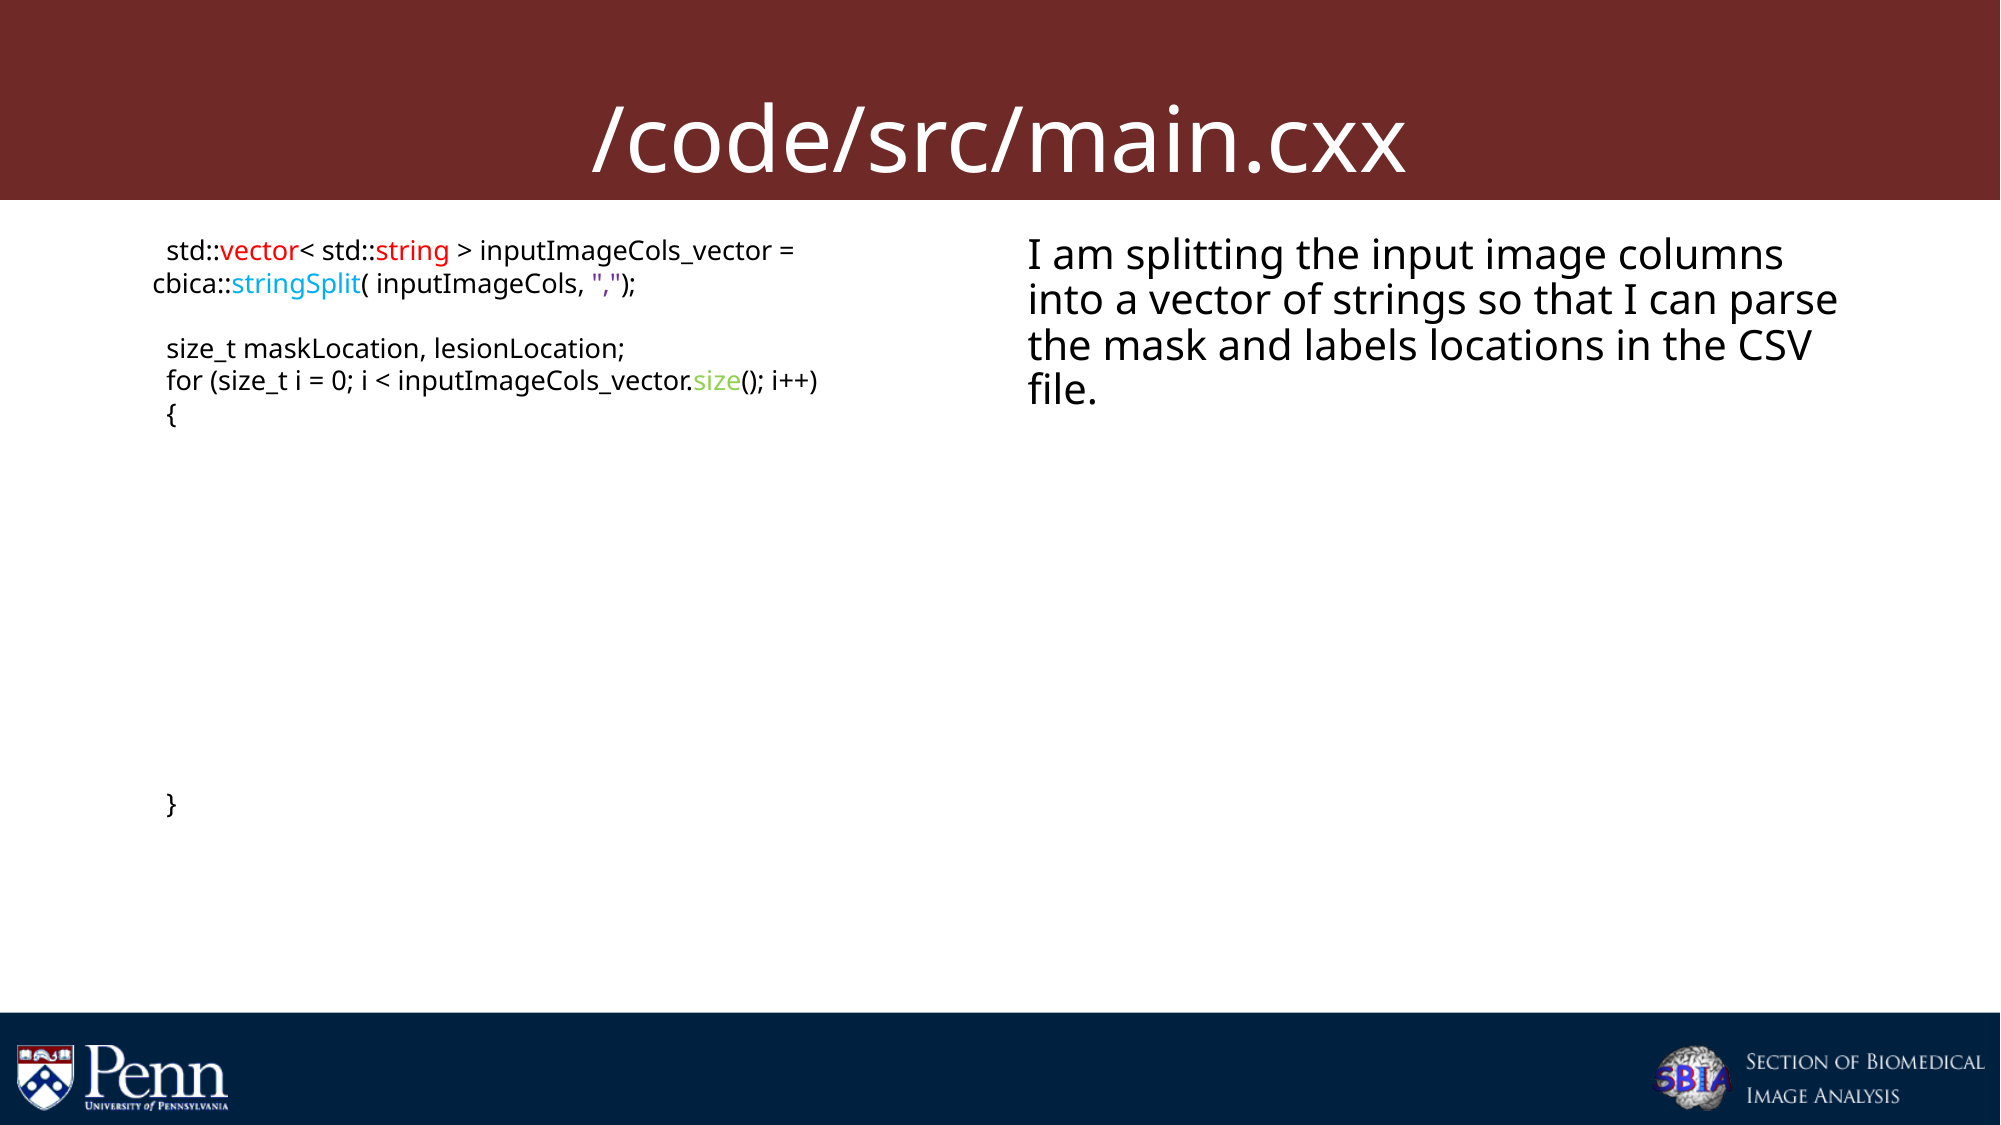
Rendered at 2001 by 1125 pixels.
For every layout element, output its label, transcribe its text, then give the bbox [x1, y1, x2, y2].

list I am splitting the input image columns into a vector of strings so that I can parse the mask and labels locations in the CSV file. [1012, 226, 1863, 987]
list std::vector< std::string > inputImageCols_vector = cbica::stringSplit( inputImageCols, ","); size_t maskLocation, lesionLocation; for (size_t i = 0; i < inputImageCols_vector.size(); i++) { std::string tempString = inputImageCols_vector[i]; std::transform(tempString.begin(), tempString.end(), tempString.begin(), ::tolower); if (tempString == "manual") { maskLocation = i; } else if (tempString == "foreground") { lesionLocation = i; } } [137, 226, 985, 987]
picture [1652, 1044, 1985, 1112]
picture [17, 1045, 228, 1111]
title /code/src/main.cxx [137, 0, 1863, 200]
